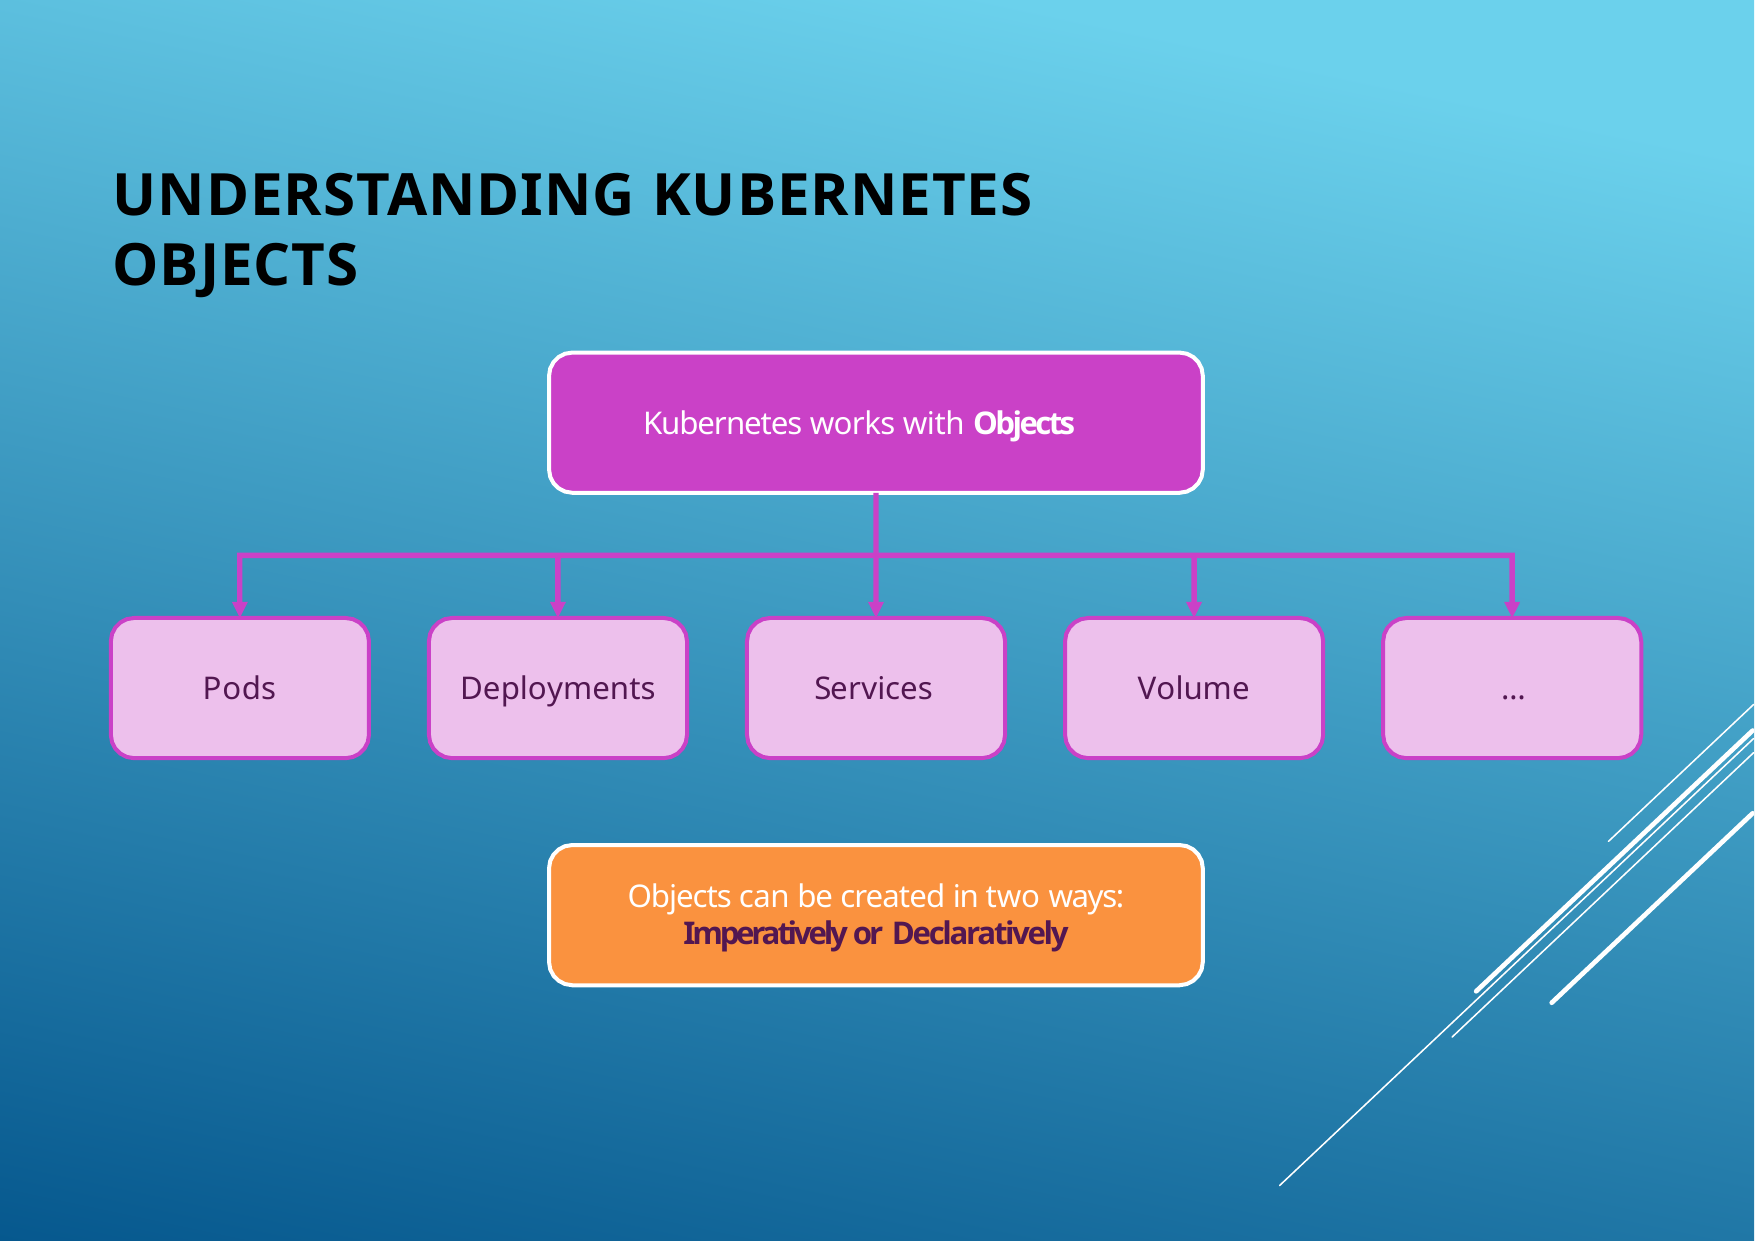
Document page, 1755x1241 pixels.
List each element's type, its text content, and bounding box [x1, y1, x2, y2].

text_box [744, 615, 1008, 761]
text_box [1062, 615, 1326, 761]
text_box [546, 842, 1206, 988]
text_box [231, 496, 1521, 615]
title Understanding Kubernetes Objects [110, 121, 1228, 331]
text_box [108, 615, 372, 761]
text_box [1380, 615, 1644, 761]
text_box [546, 350, 1206, 496]
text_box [426, 615, 690, 761]
